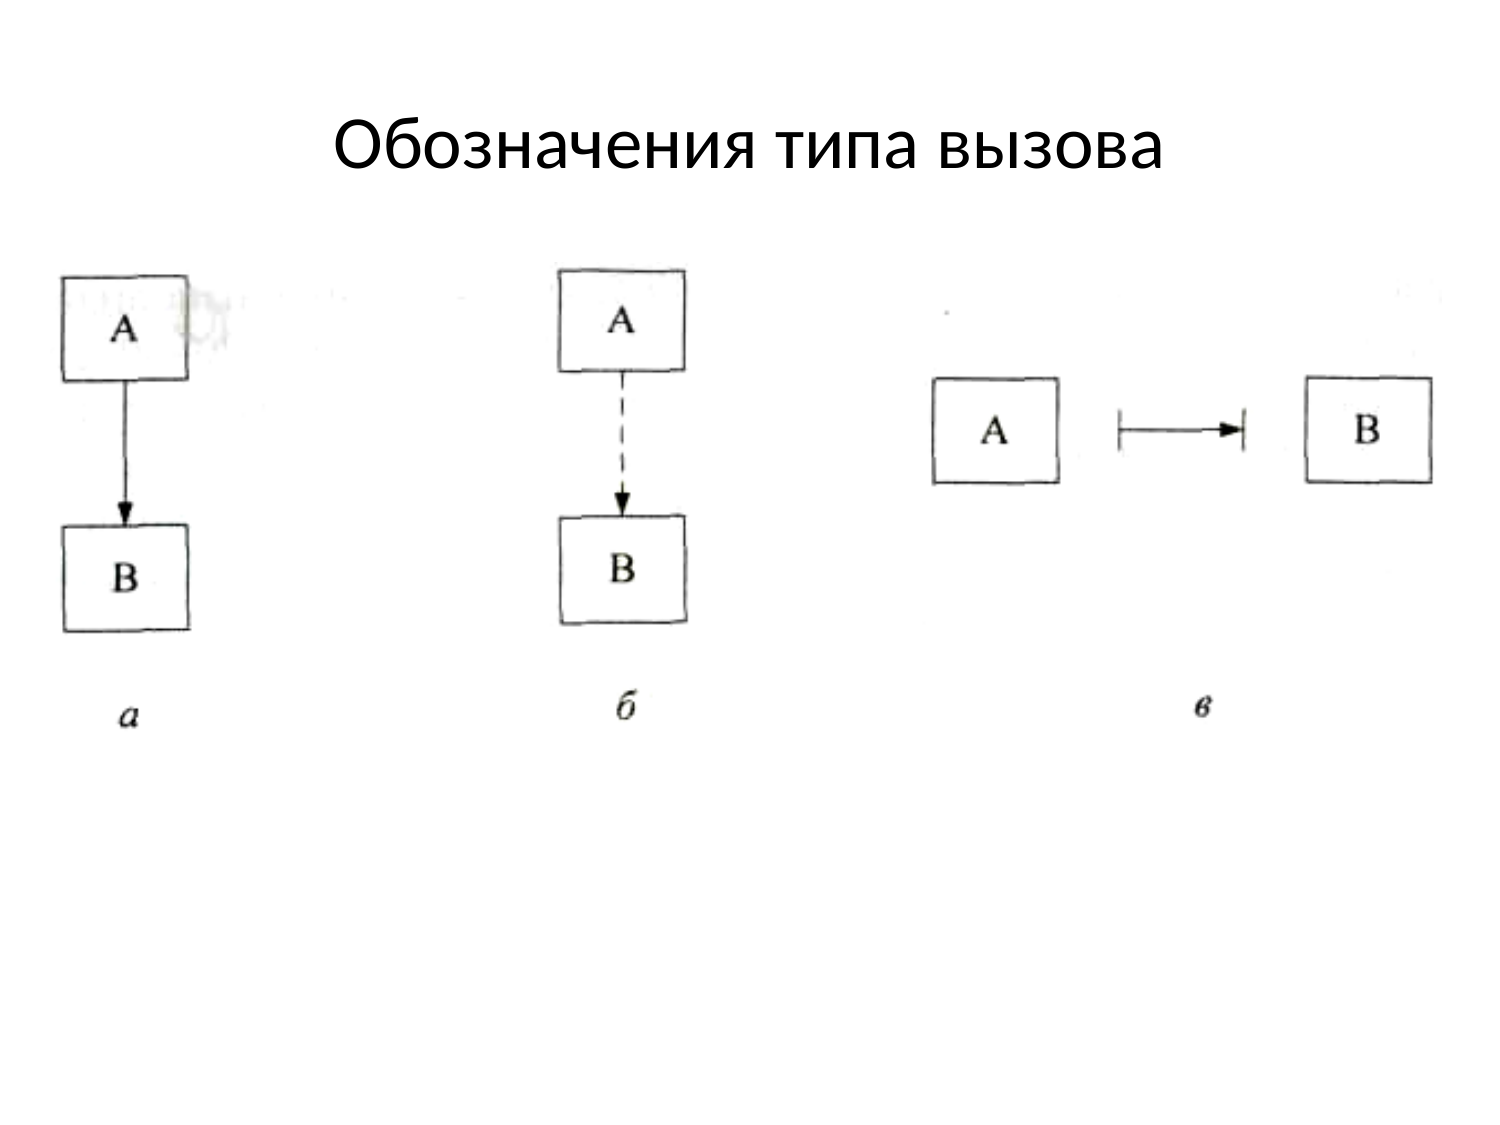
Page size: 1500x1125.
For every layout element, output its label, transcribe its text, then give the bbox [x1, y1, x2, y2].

title Обозначения типа вызова [75, 45, 1425, 233]
picture [49, 262, 1442, 738]
